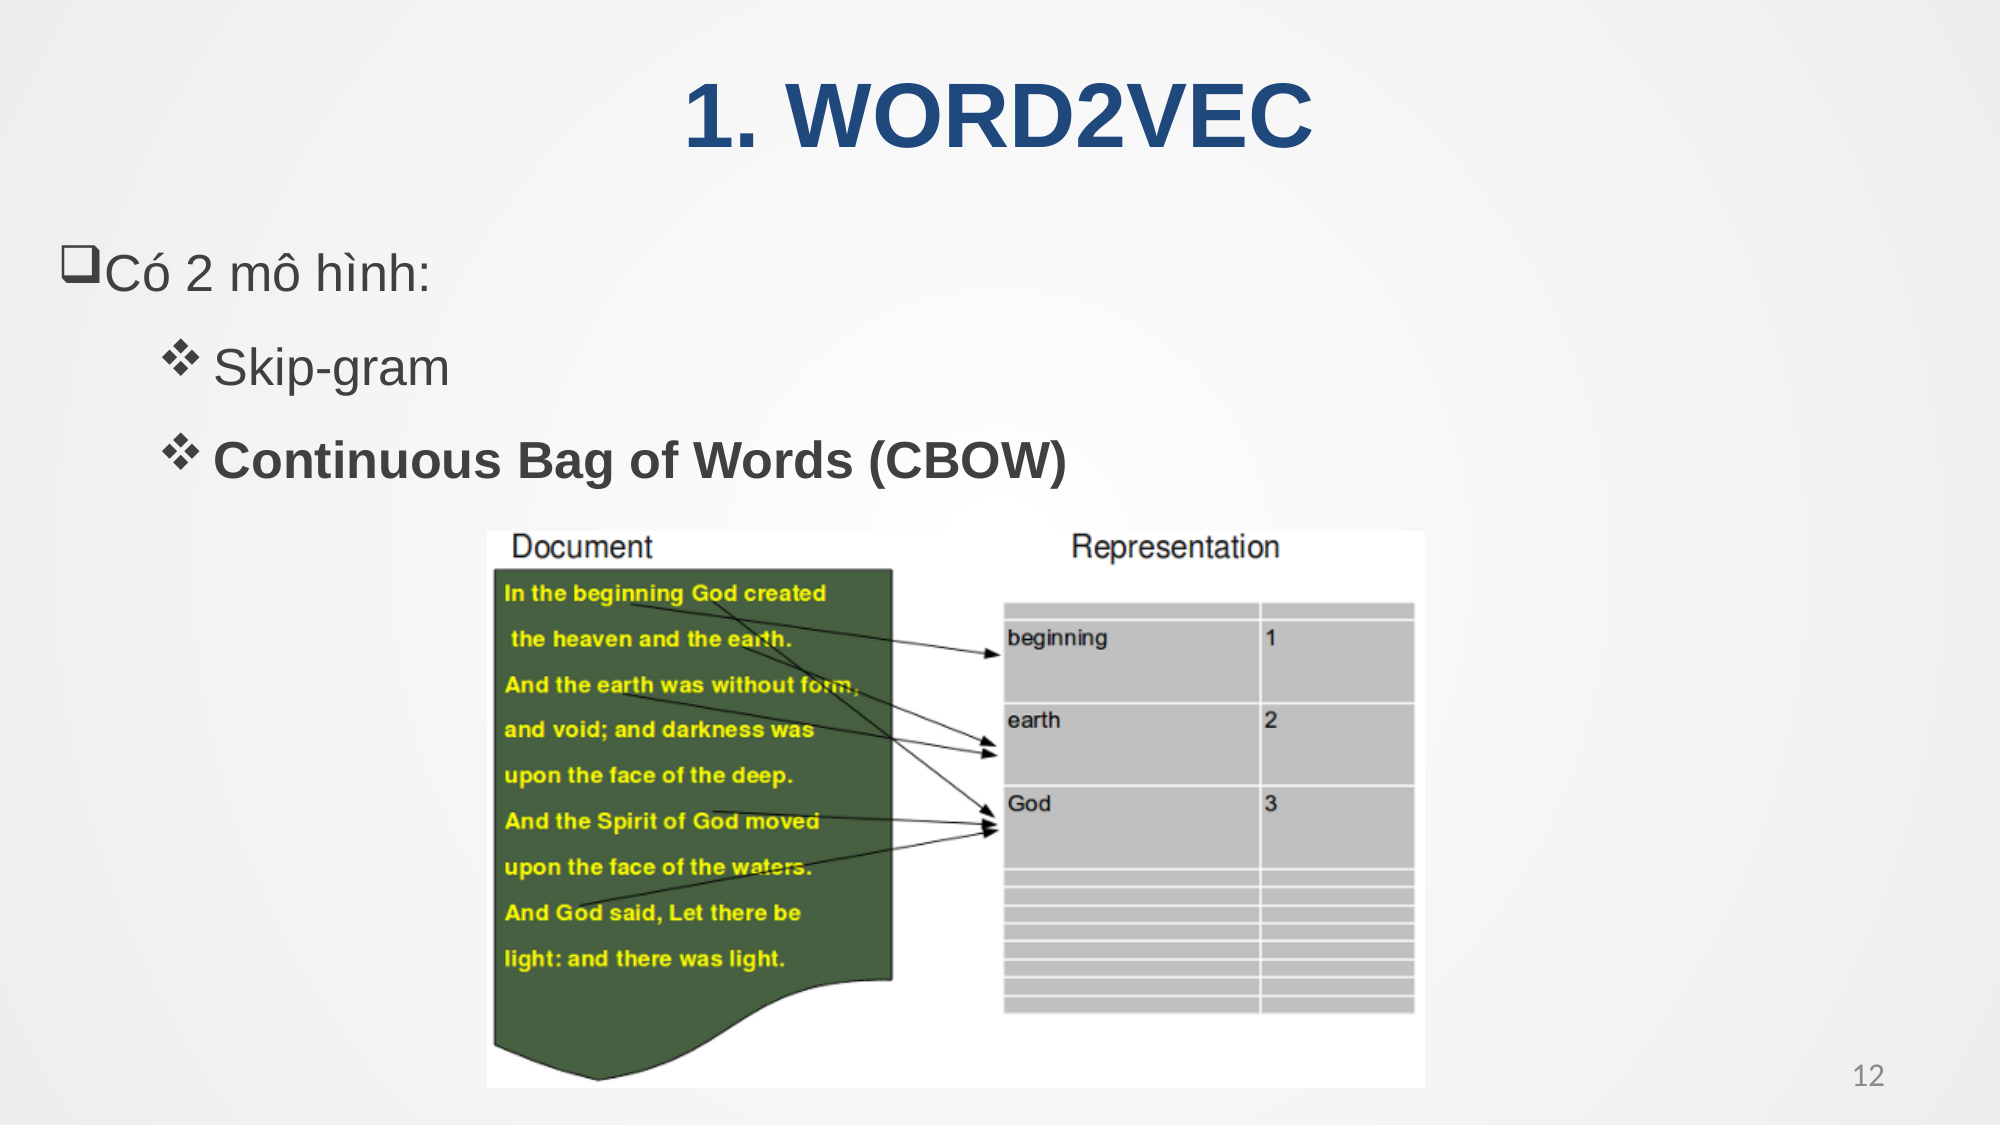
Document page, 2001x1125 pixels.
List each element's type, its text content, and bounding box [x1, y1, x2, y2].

slide_number 12 [1433, 1042, 1900, 1103]
text_box Có 2 mô hình: Skip-gram Continuous Bag of Words (CBOW) [42, 200, 1913, 497]
picture [487, 530, 1426, 1088]
text_box 1. WORD2VEC [0, 48, 2000, 174]
